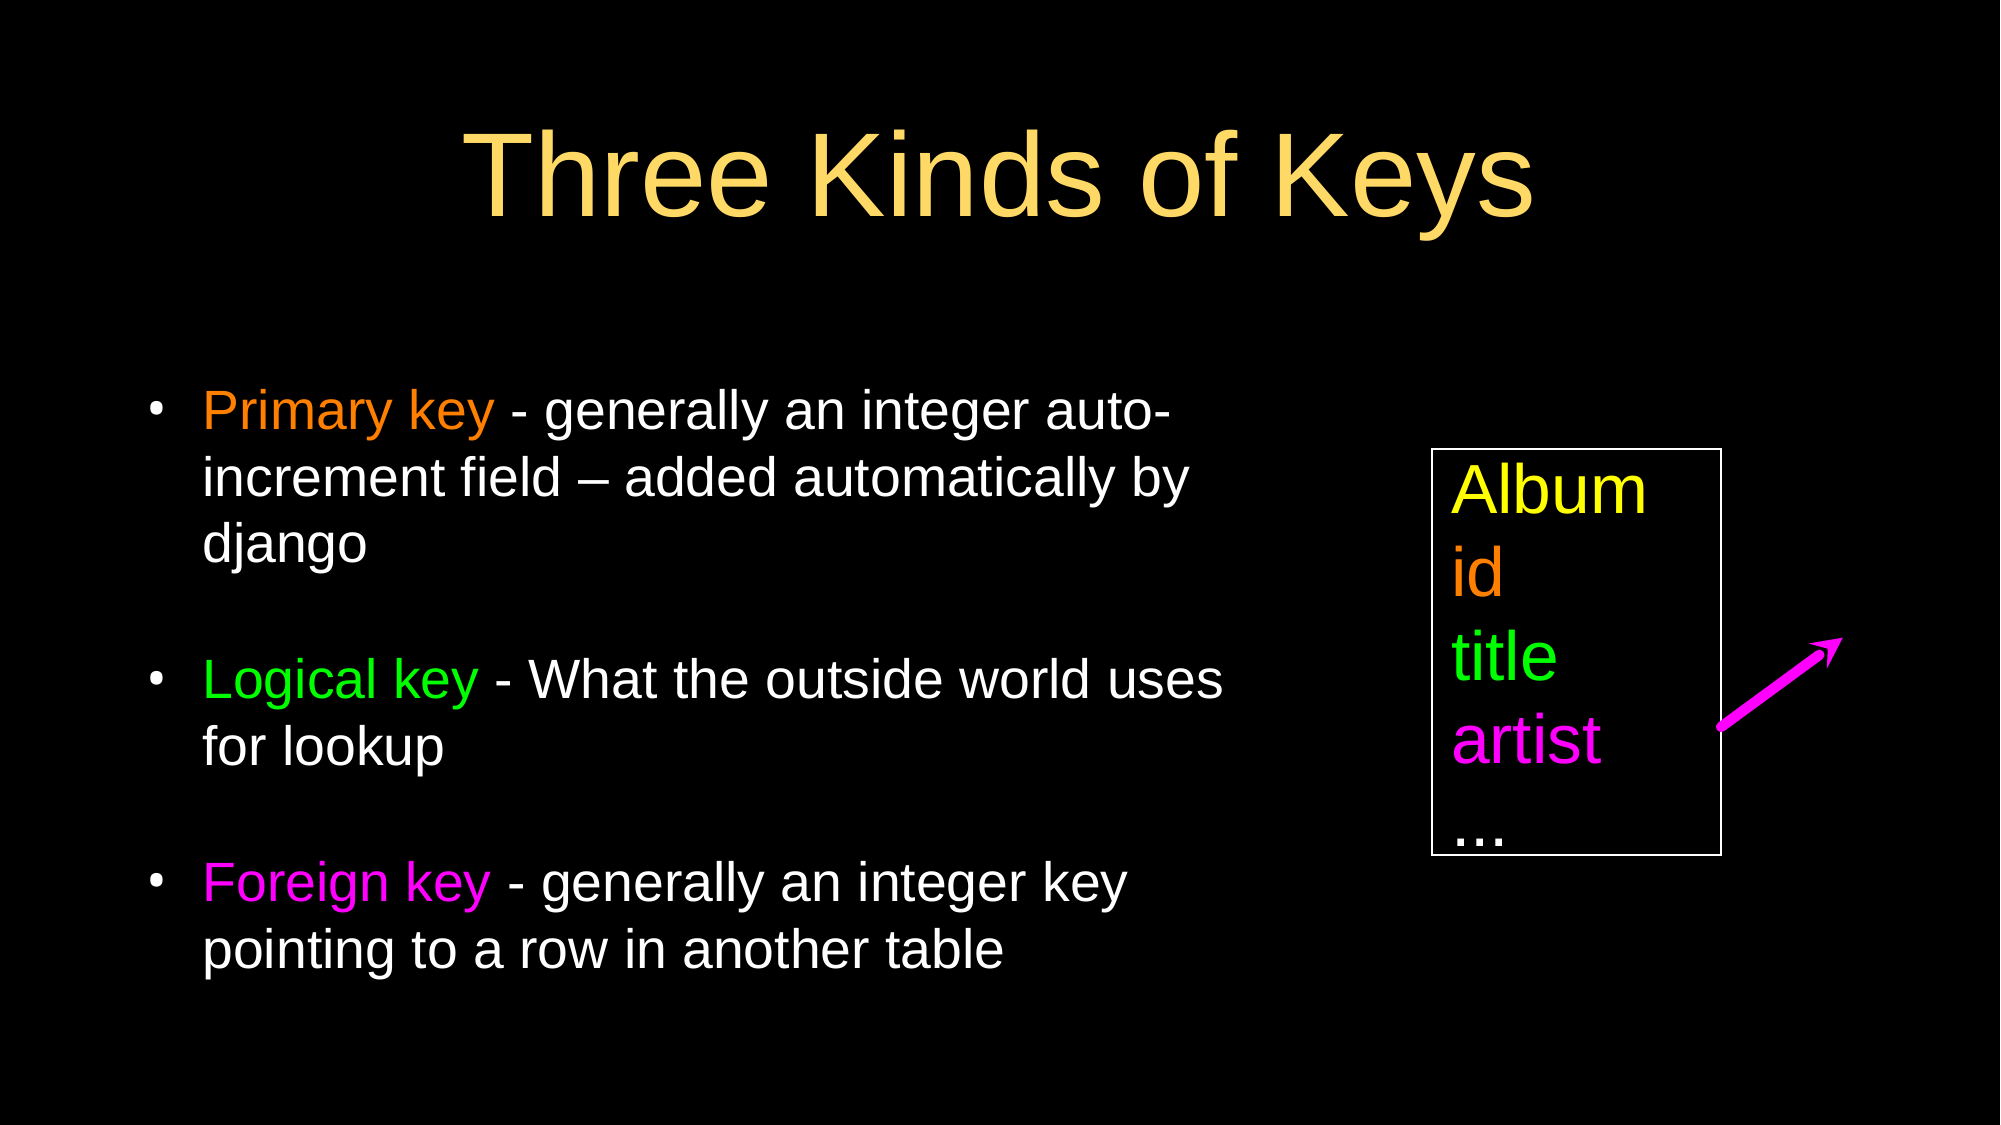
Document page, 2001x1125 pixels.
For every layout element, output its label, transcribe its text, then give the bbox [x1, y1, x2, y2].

list Primary key - generally an integer auto-increment field – added automatically by django Logical key - What the outside world uses for lookup Foreign key - generally an integer key pointing to a row in another table [142, 369, 1304, 1022]
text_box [1721, 637, 1843, 727]
text_box Album id title artist ... [1431, 449, 1722, 856]
title Three Kinds of Keys [137, 59, 1863, 278]
